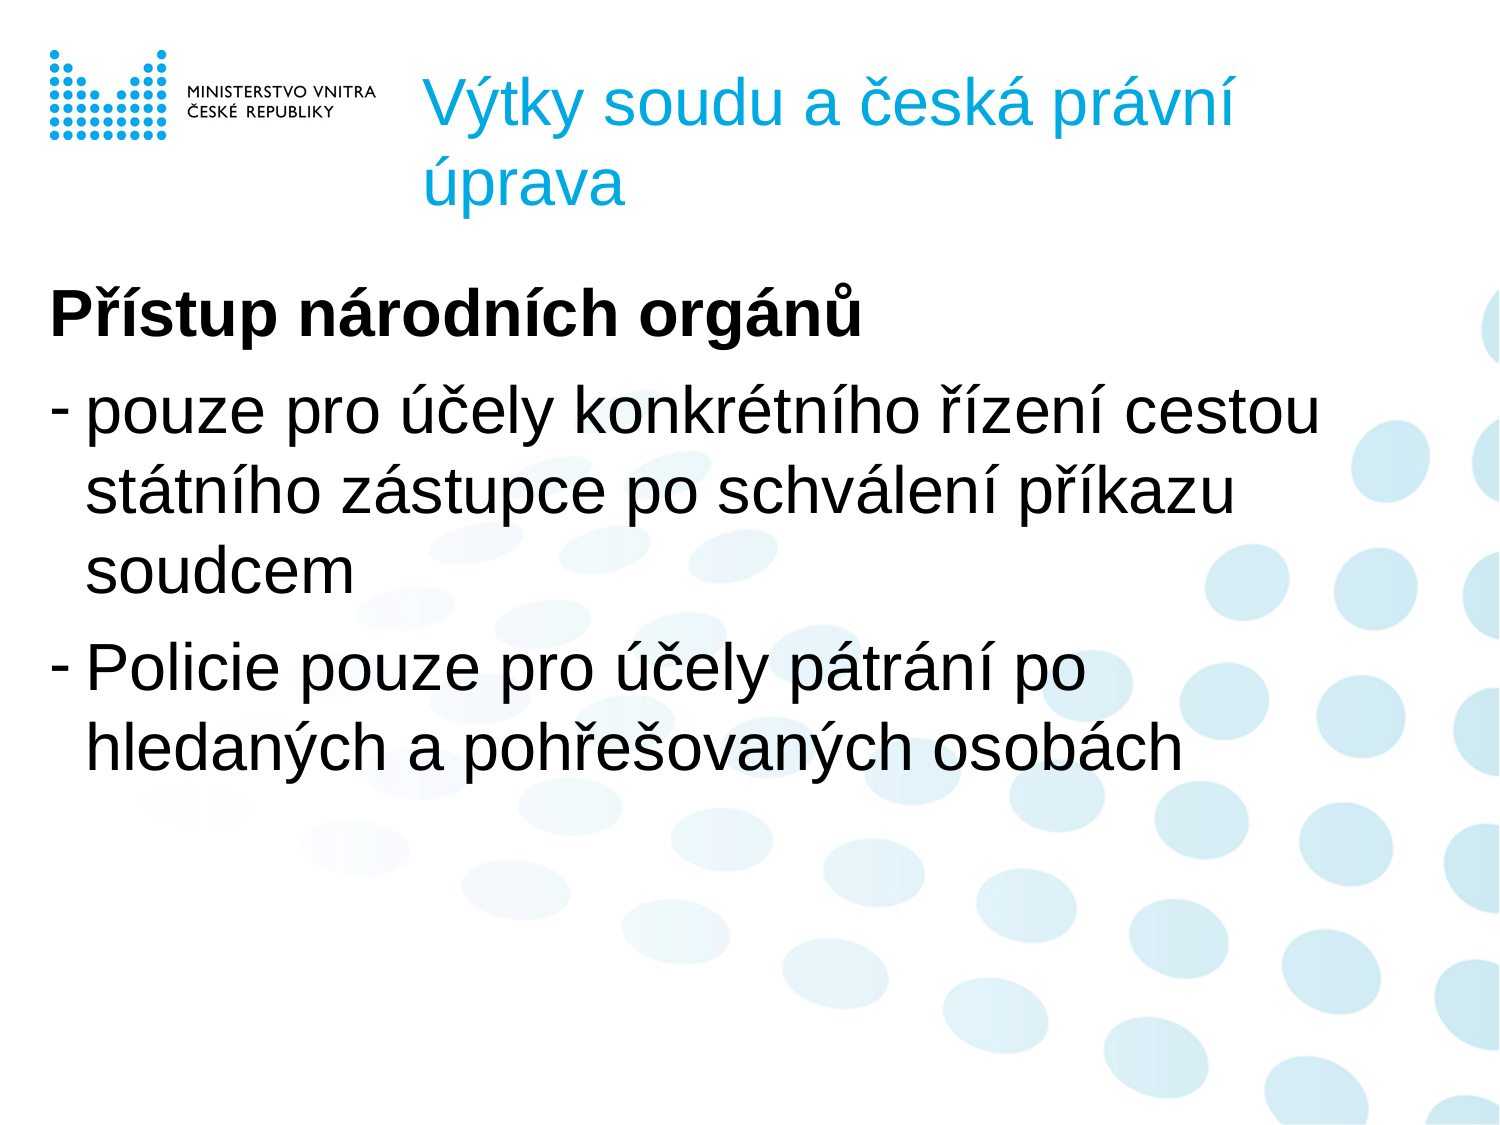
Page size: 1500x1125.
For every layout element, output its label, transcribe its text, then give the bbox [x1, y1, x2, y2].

text_box Přístup národních orgánů pouze pro účely konkrétního řízení cestou státního zástupce po schválení příkazu soudcem Policie pouze pro účely pátrání po hledaných a pohřešovaných osobách [35, 262, 1425, 1005]
text_box Výtky soudu a česká právní úprava [407, 45, 1425, 233]
picture [0, 0, 1500, 1125]
